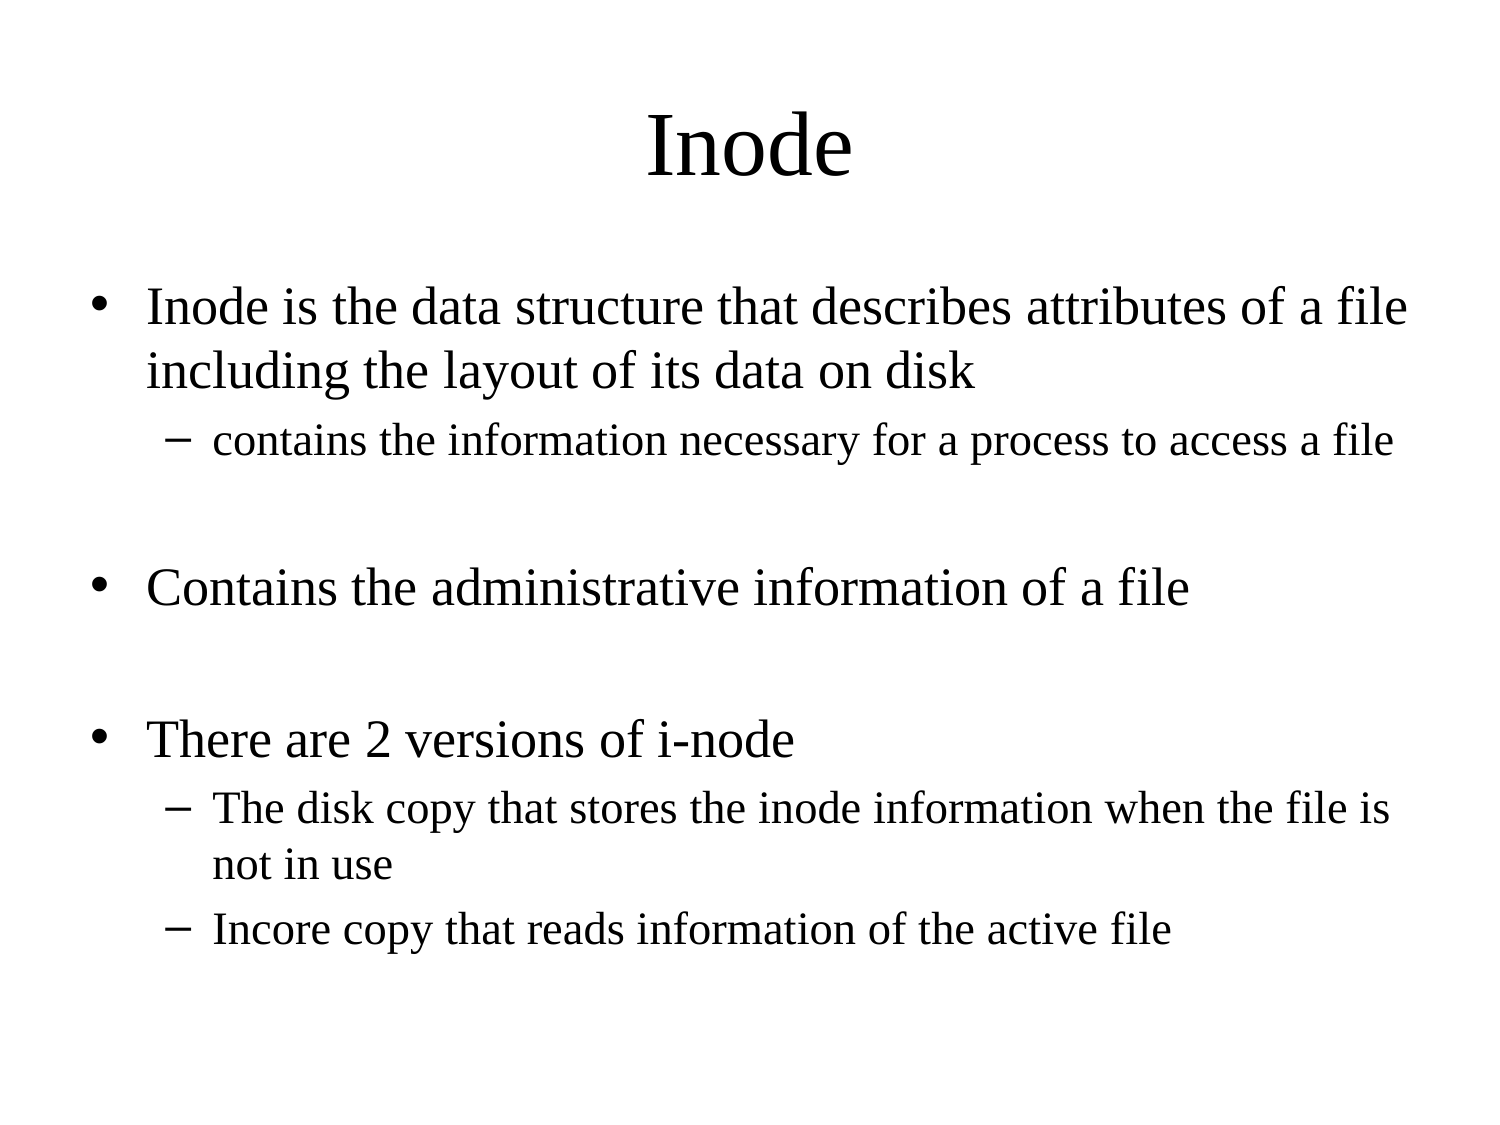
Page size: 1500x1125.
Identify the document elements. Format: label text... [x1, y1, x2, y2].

title Inode [75, 45, 1425, 233]
list Inode is the data structure that describes attributes of a file including the layout of its data on disk contains the information necessary for a process to access a file Contains the administrative information of a file There are 2 versions of i-node The disk copy that stores the inode information when the file is not in use Incore copy that reads information of the active file [75, 262, 1425, 1005]
